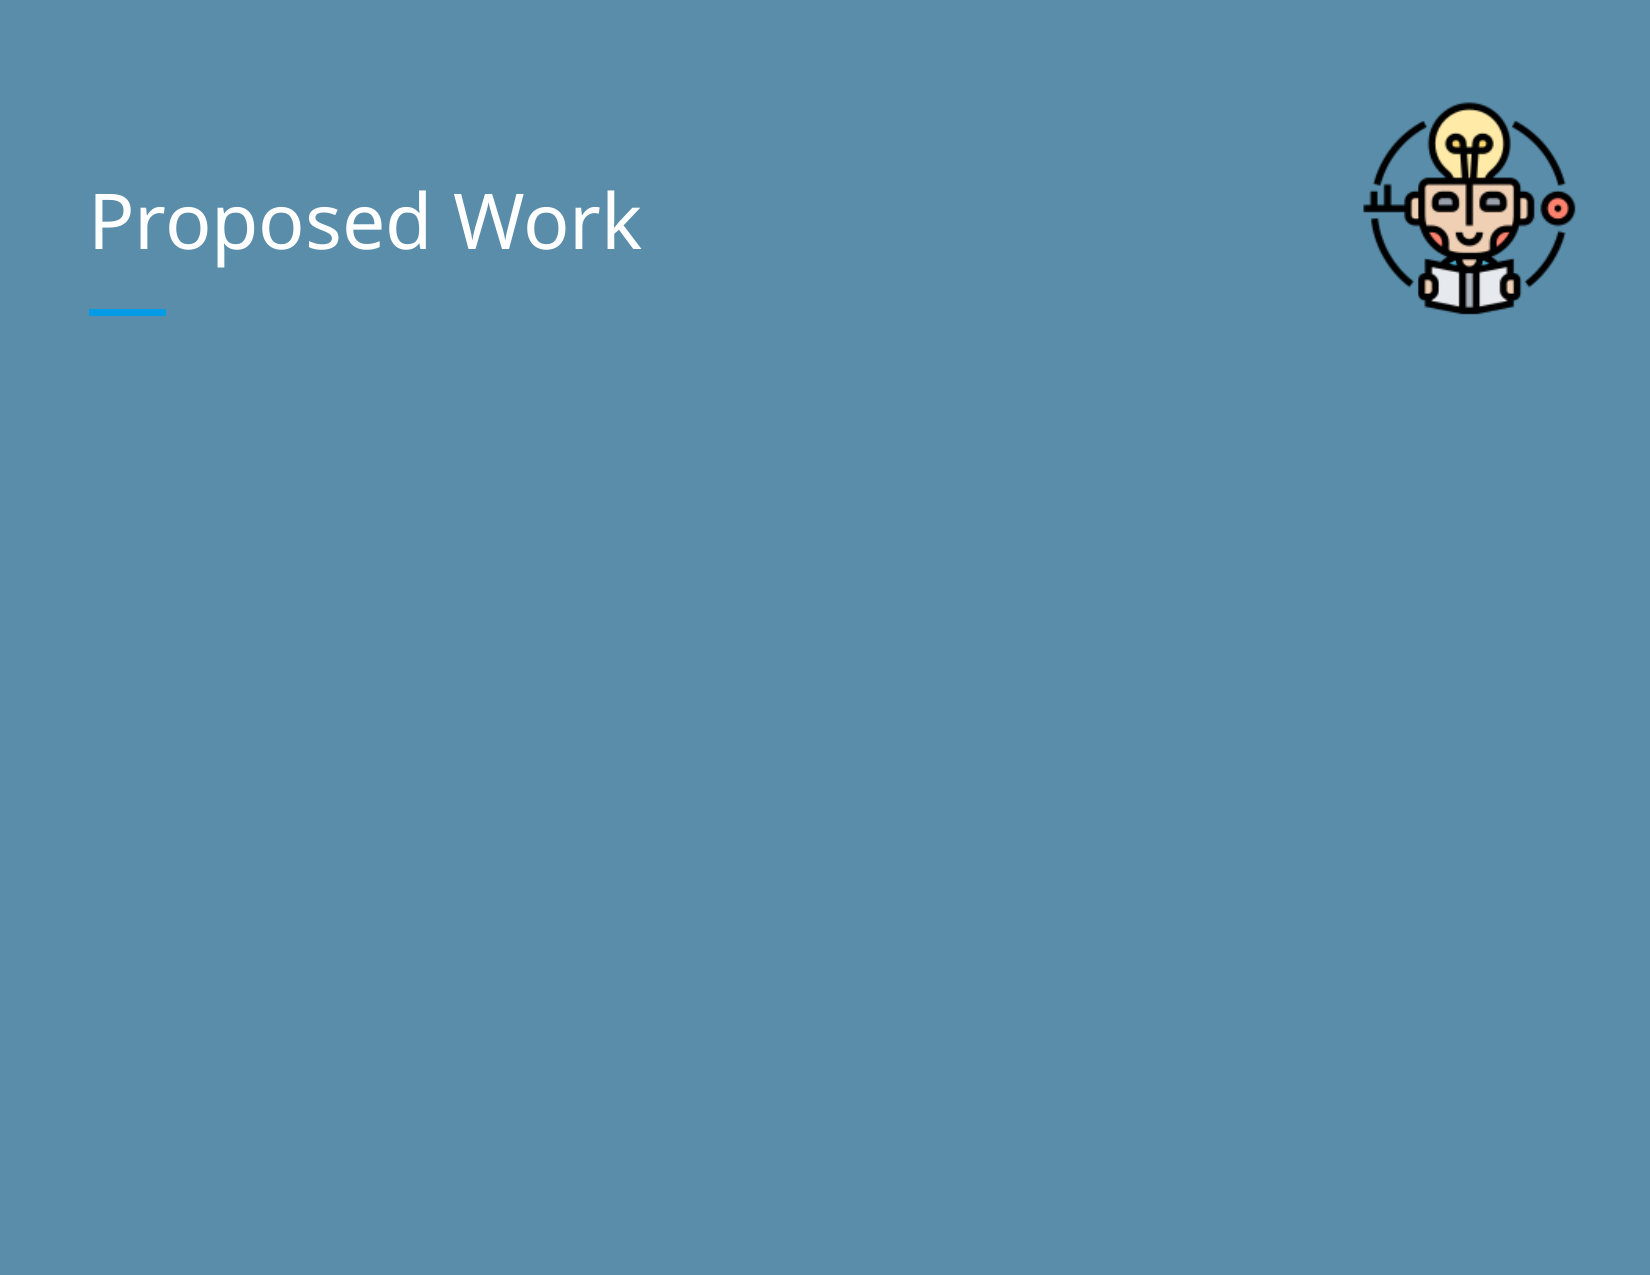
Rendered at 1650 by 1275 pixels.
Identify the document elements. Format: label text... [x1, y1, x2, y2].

picture [1359, 98, 1581, 320]
title Proposed Work [69, 113, 1354, 284]
